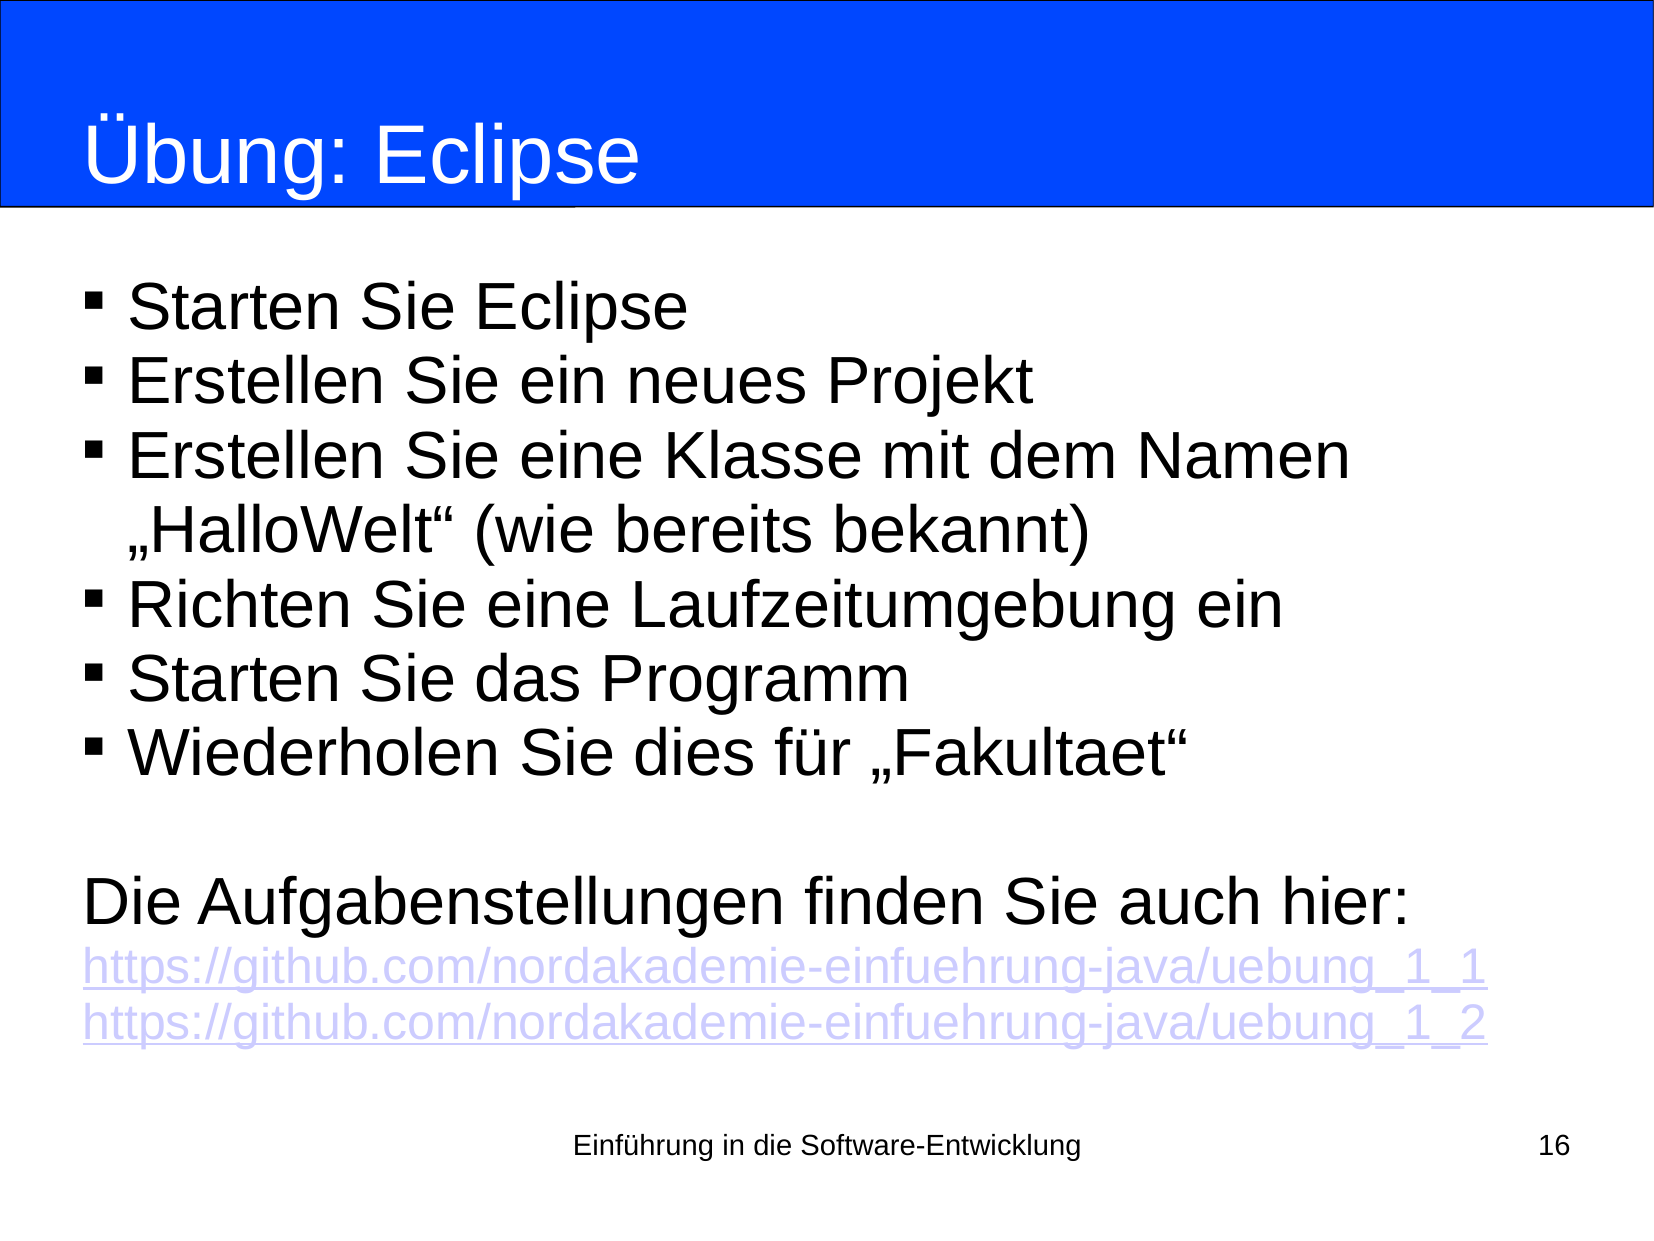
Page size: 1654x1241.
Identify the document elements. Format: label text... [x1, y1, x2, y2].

footer Einführung in die Software-Entwicklung [565, 1129, 1090, 1215]
title Übung: Eclipse [82, 49, 1571, 257]
slide_number 16 [1185, 1129, 1571, 1215]
text_box [0, 0, 1654, 207]
subtitle Starten Sie Eclipse Erstellen Sie ein neues Projekt Erstellen Sie eine Klasse mit dem Namen „HalloWelt“ (wie bereits bekannt) Richten Sie eine Laufzeitumgebung ein Starten Sie das Programm Wiederholen Sie dies für „Fakultaet“ Die Aufgabenstellungen finden Sie auch hier: https://github.com/nordakademie-einfuehrung-java/uebung_1_1 https://github.com/nordakademie-einfuehrung-java/uebung_1_2 [82, 265, 1572, 1085]
